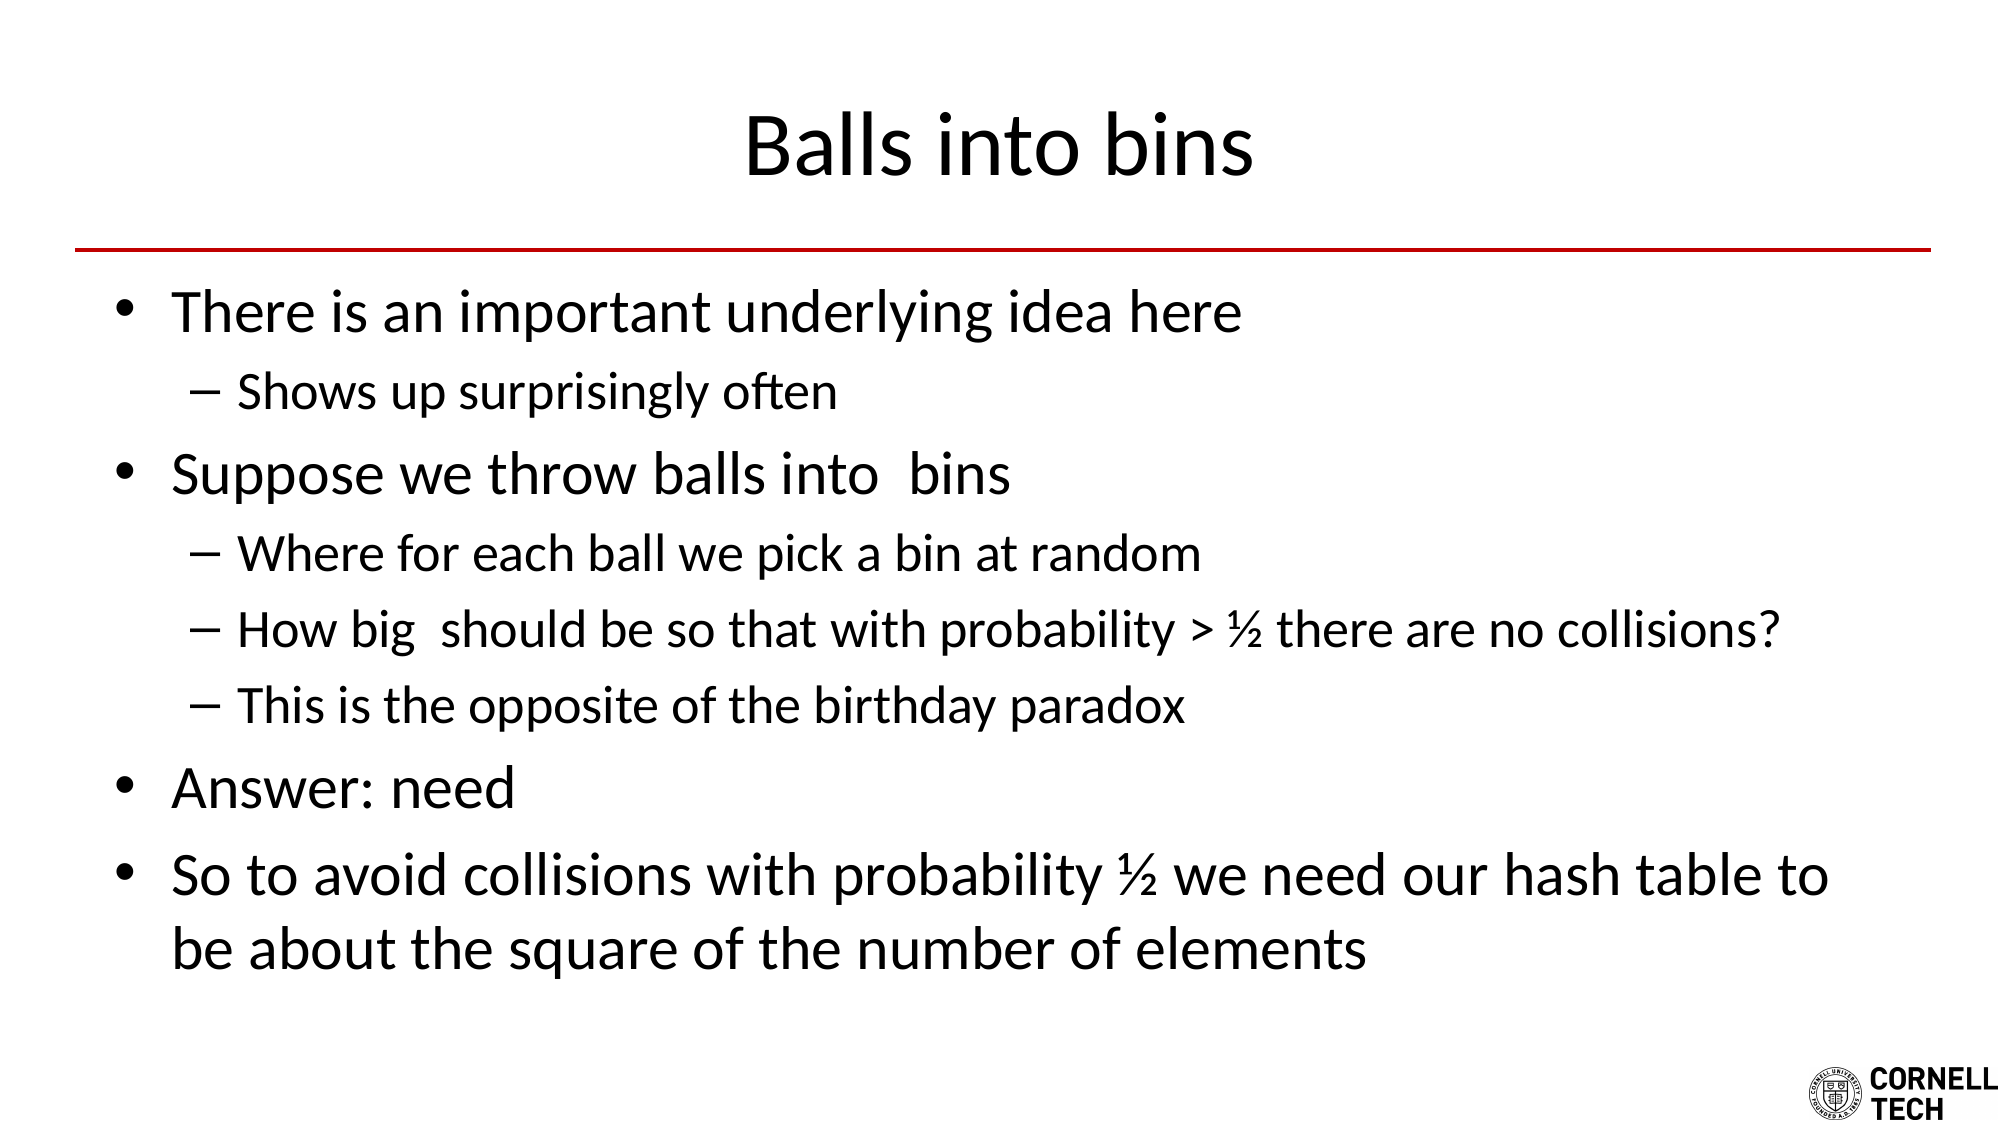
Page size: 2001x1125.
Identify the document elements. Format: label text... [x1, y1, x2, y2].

picture [1809, 1067, 1998, 1120]
title Balls into bins [99, 45, 1900, 233]
